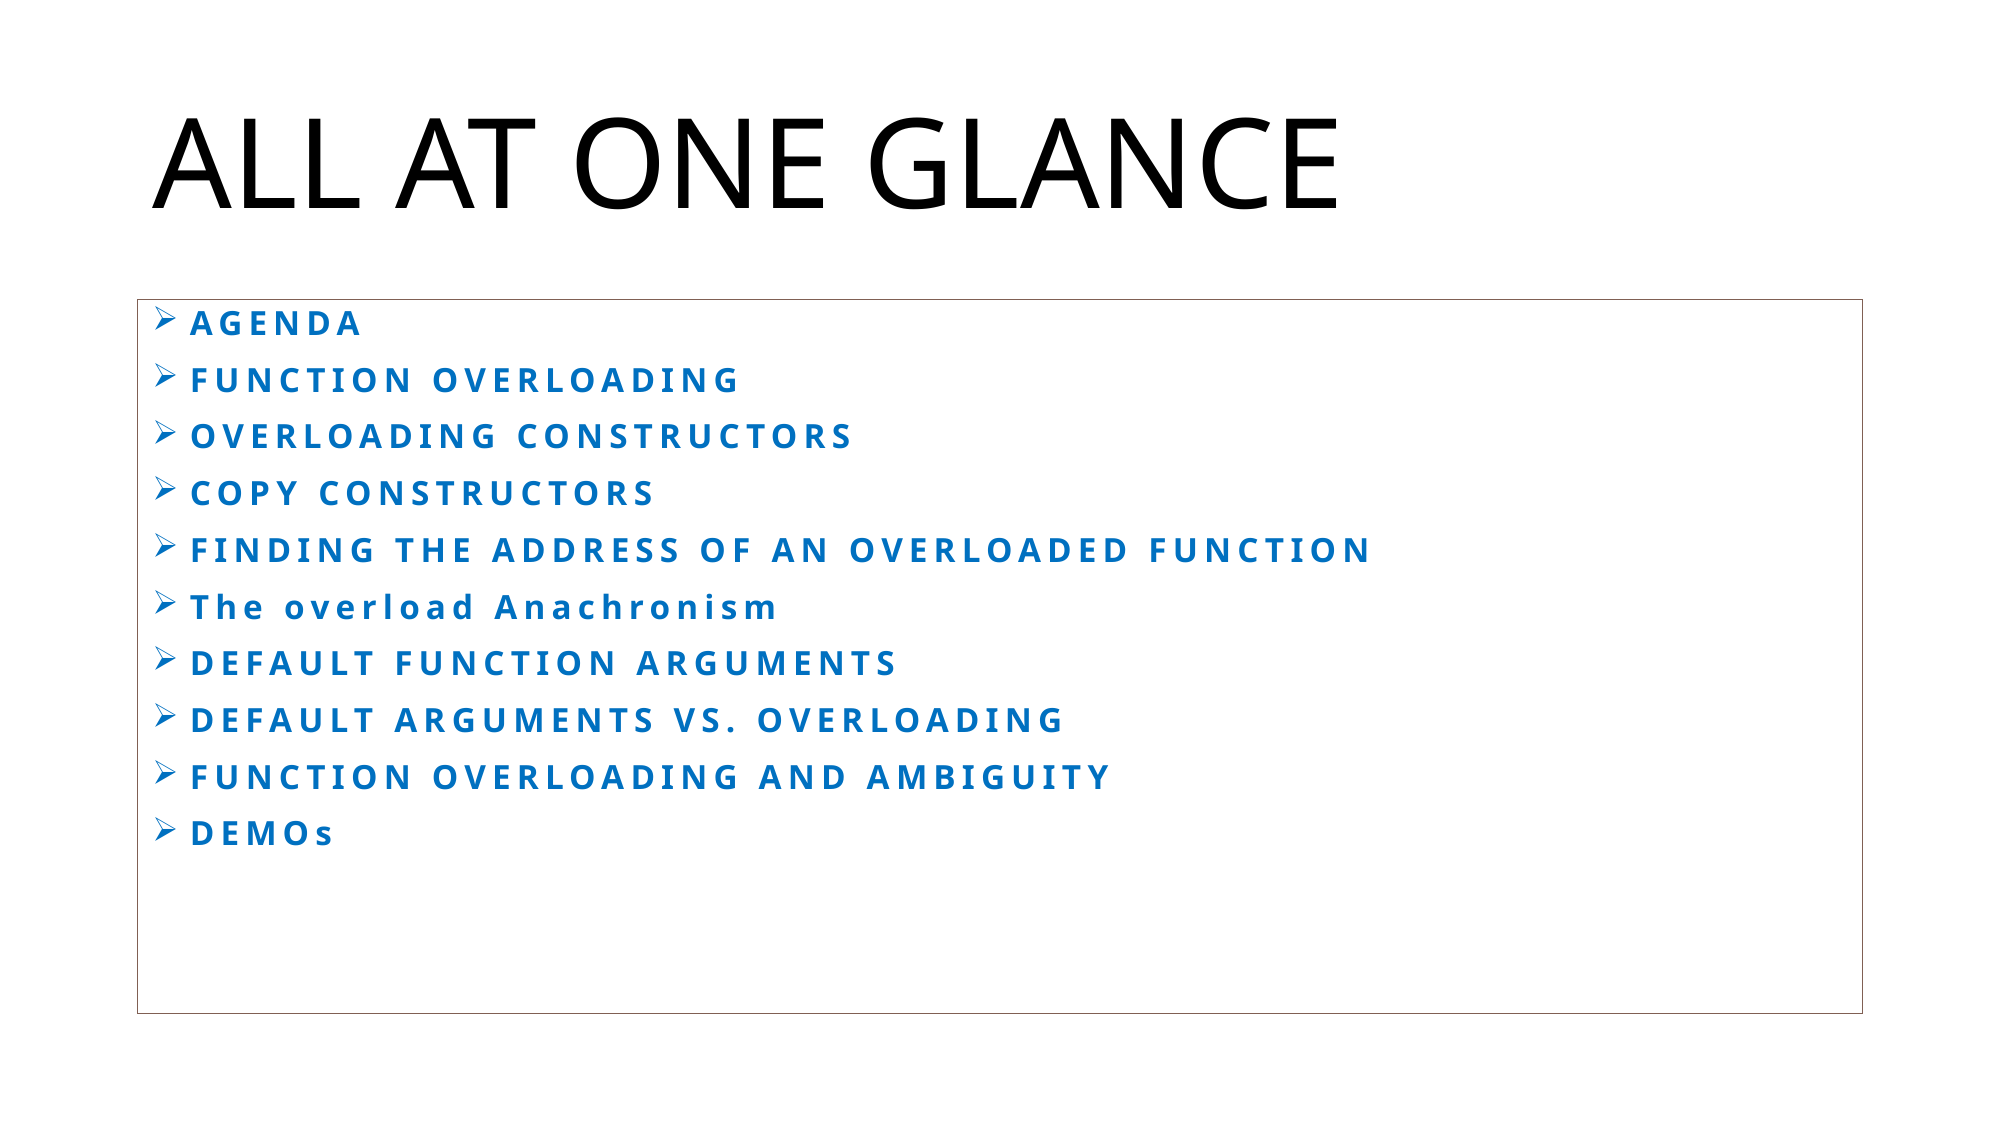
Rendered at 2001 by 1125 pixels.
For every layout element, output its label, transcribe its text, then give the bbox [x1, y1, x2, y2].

list AGENDA FUNCTION OVERLOADING OVERLOADING CONSTRUCTORS COPY CONSTRUCTORS FINDING THE ADDRESS OF AN OVERLOADED FUNCTION The overload Anachronism DEFAULT FUNCTION ARGUMENTS DEFAULT ARGUMENTS VS. OVERLOADING FUNCTION OVERLOADING AND AMBIGUITY DEMOs [137, 299, 1863, 1014]
title ALL AT ONE GLANCE [137, 59, 1863, 278]
